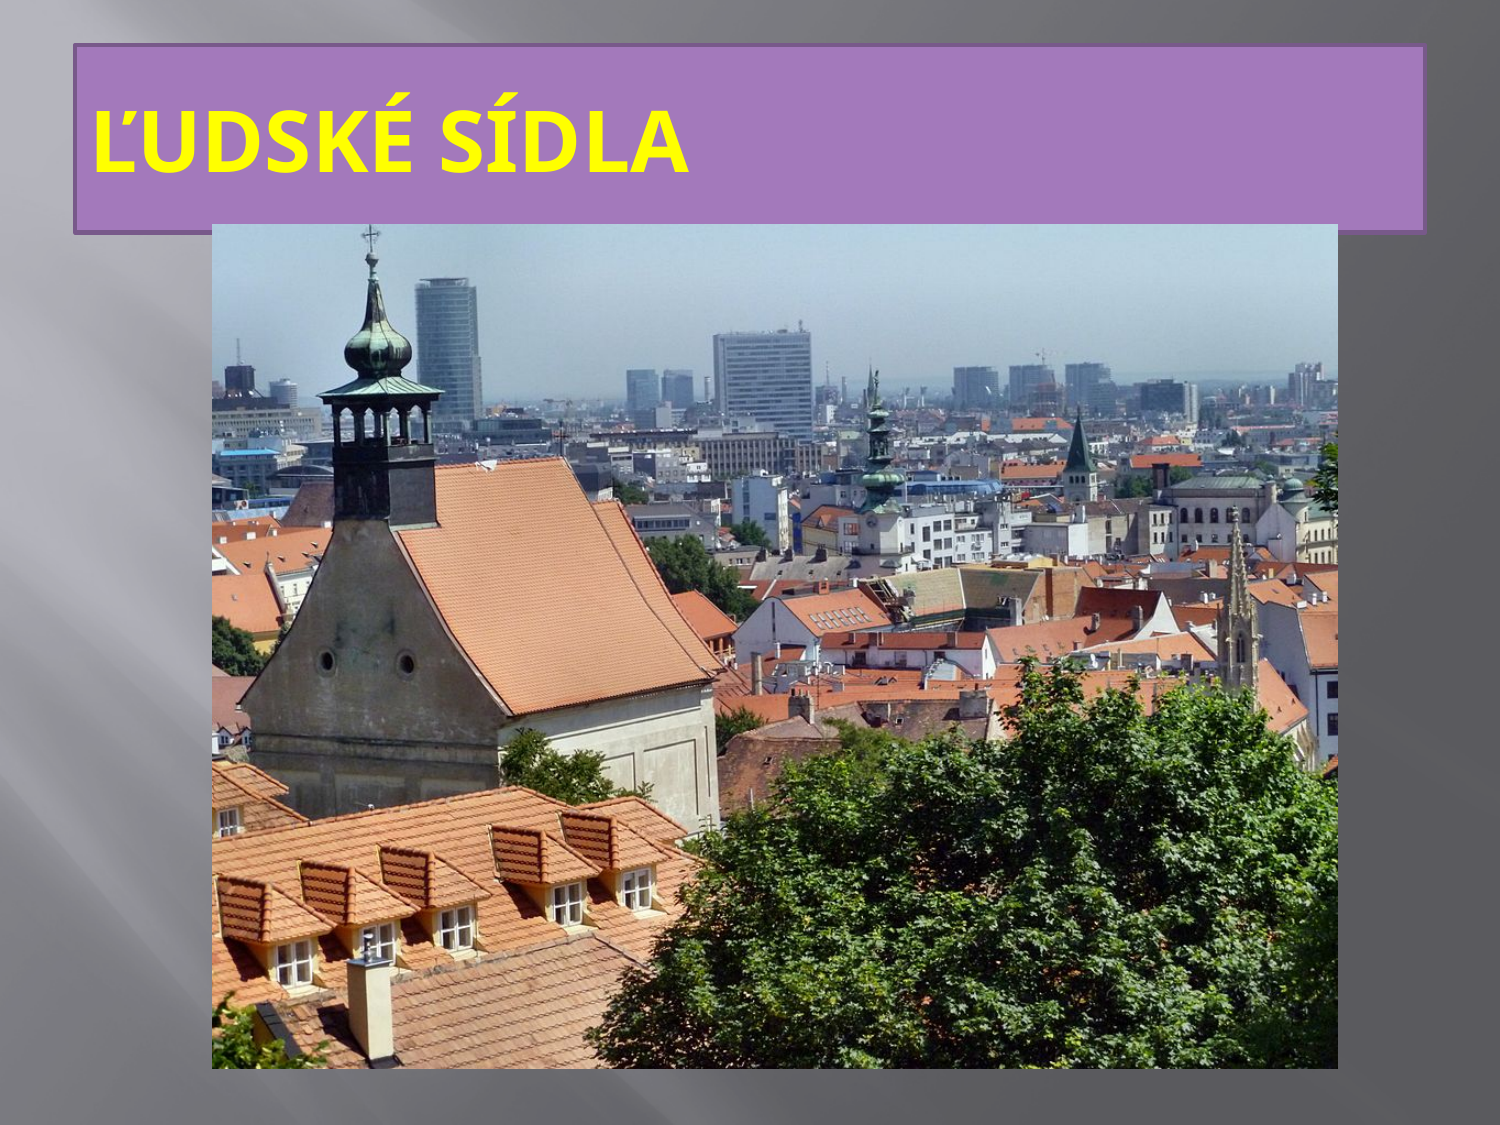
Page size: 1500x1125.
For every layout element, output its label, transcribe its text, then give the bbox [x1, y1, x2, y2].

picture [212, 224, 1338, 1069]
title ĽUDSKÉ SÍDLA [73, 43, 1427, 235]
